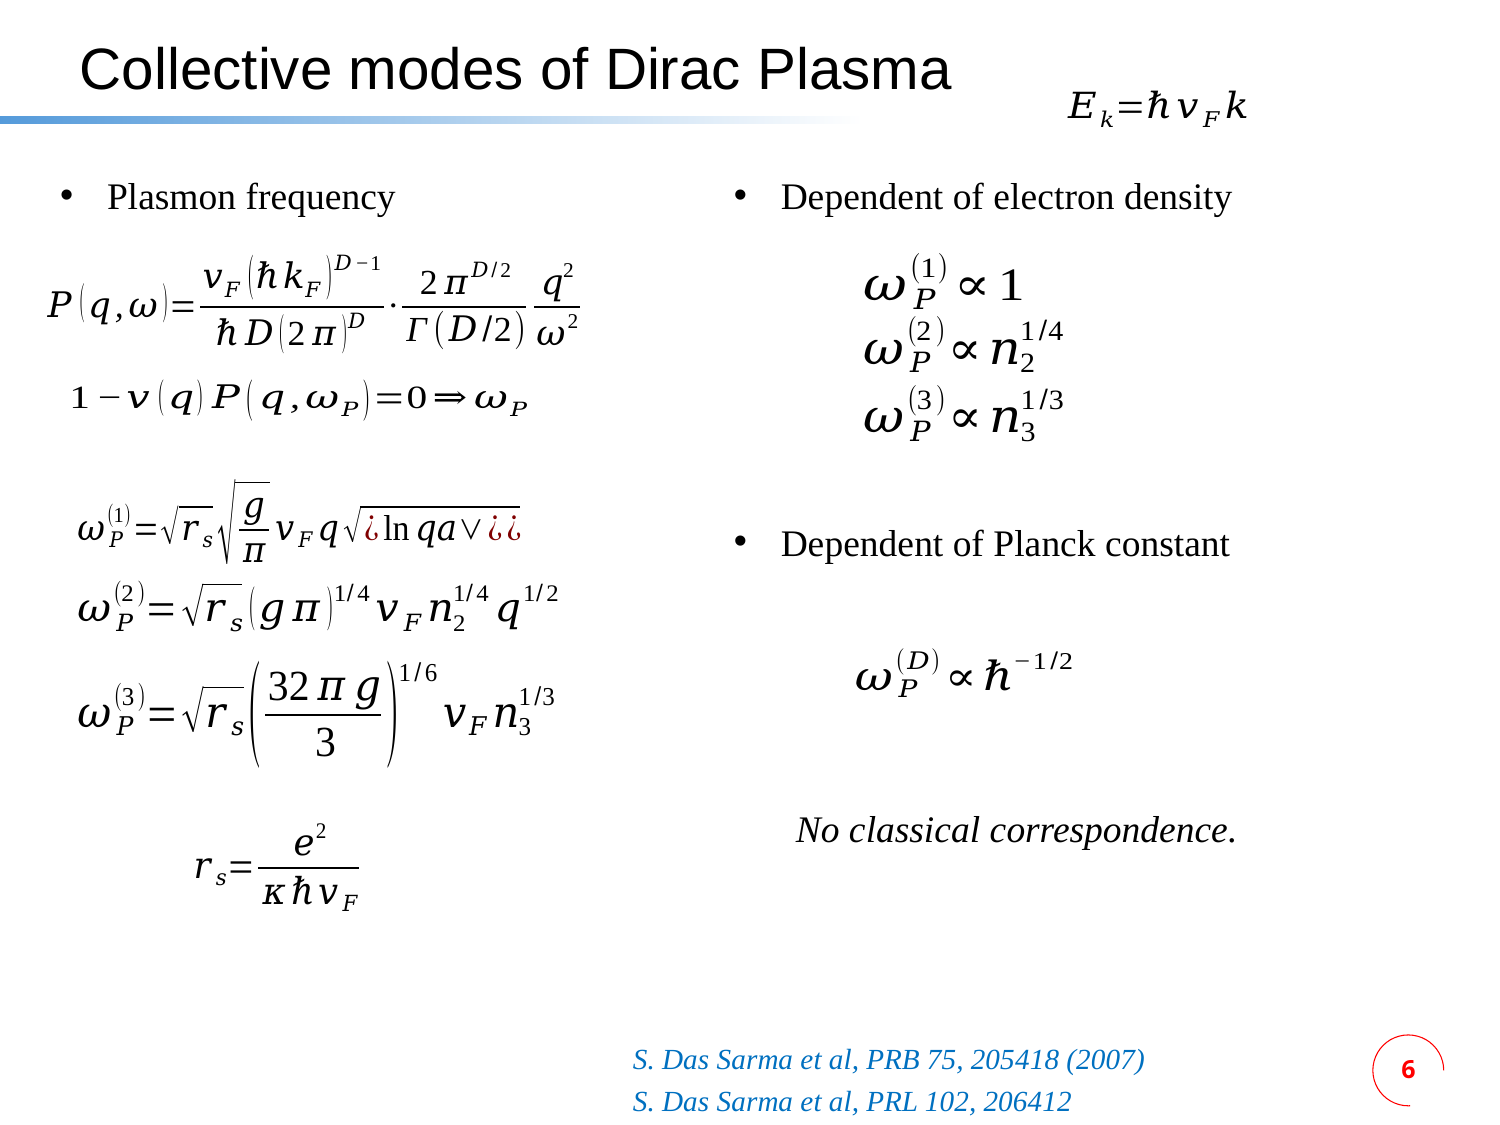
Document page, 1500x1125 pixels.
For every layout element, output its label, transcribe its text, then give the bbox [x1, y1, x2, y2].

text_box Dependent of Planck constant [719, 511, 1285, 571]
text_box S. Das Sarma et al, PRB 75, 205418 (2007) [618, 1033, 1169, 1083]
text_box Collective modes of Dirac Plasma [0, 24, 1492, 109]
text_box Dependent of electron density [719, 164, 1285, 225]
text_box Plasmon frequency [45, 164, 611, 225]
text_box S. Das Sarma et al, PRL 102, 206412 (2009) [618, 1083, 1169, 1125]
text_box No classical correspondence. [781, 797, 1266, 858]
